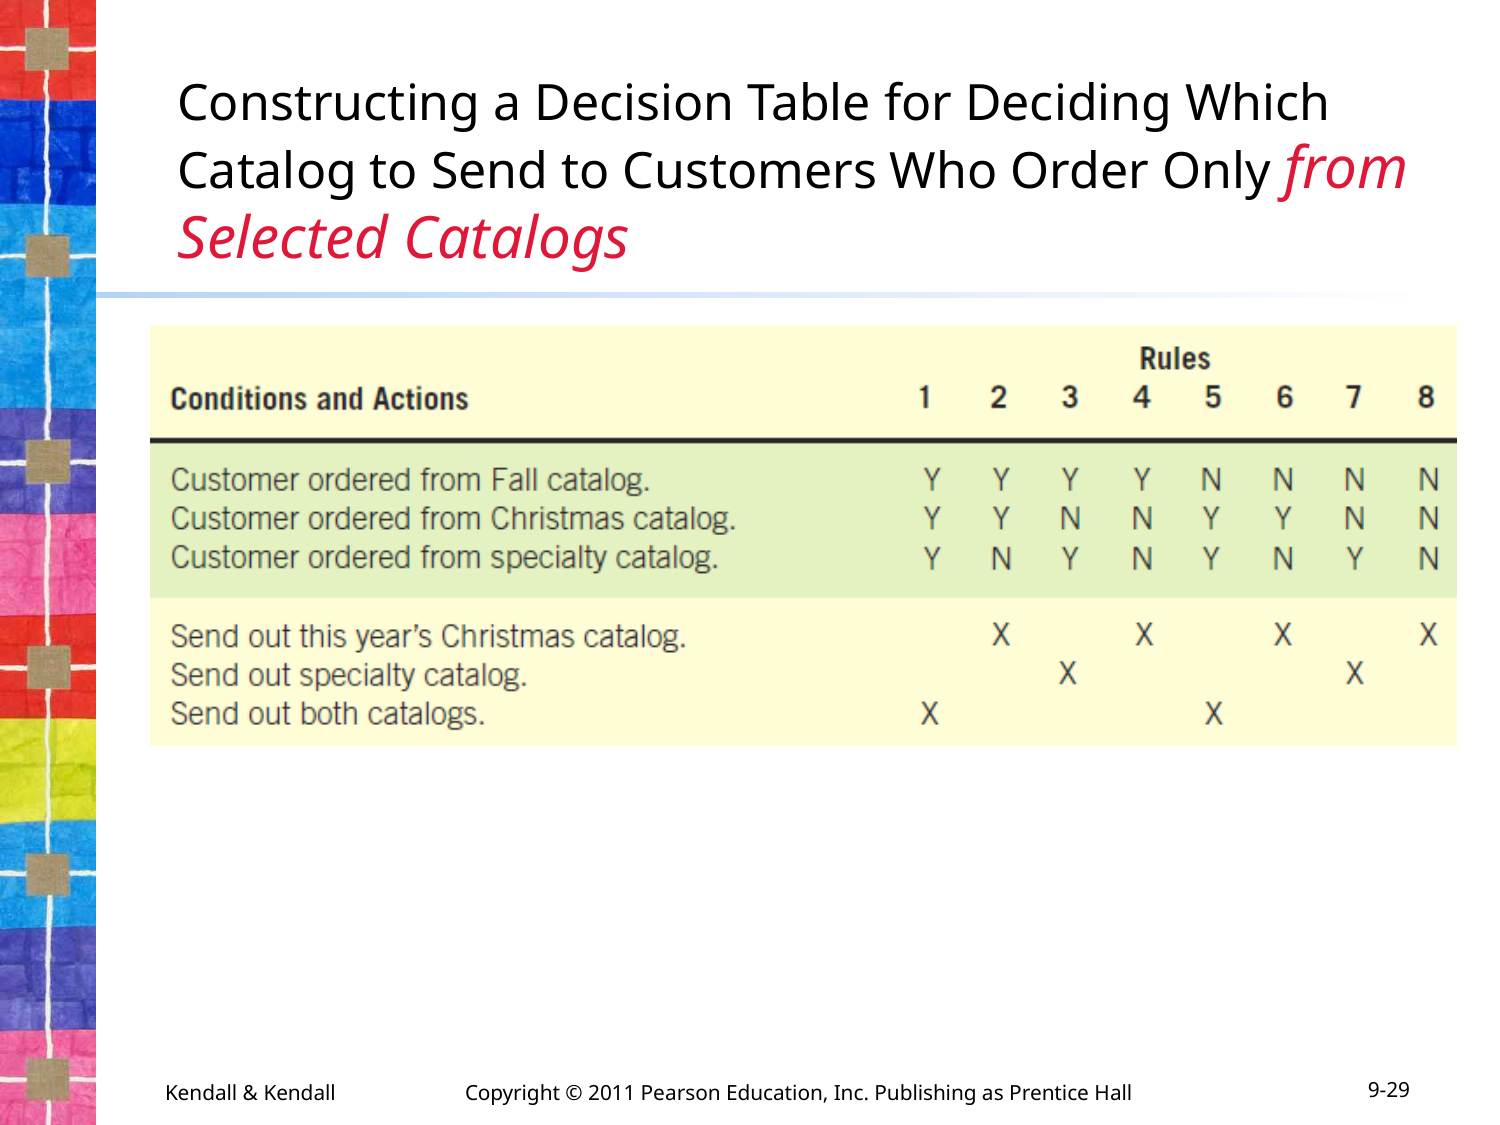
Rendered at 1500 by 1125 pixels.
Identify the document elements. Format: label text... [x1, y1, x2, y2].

picture [0, 0, 96, 1125]
slide_number 9-29 [1112, 1037, 1426, 1113]
picture [149, 324, 1458, 747]
slide_number Kendall & Kendall Copyright © 2011 Pearson Education, Inc. Publishing as Prentice Hall [149, 1037, 1112, 1113]
title Constructing a Decision Table for Deciding Which Catalog to Send to Customers Who Order Only from Selected Catalogs [162, 62, 1455, 251]
